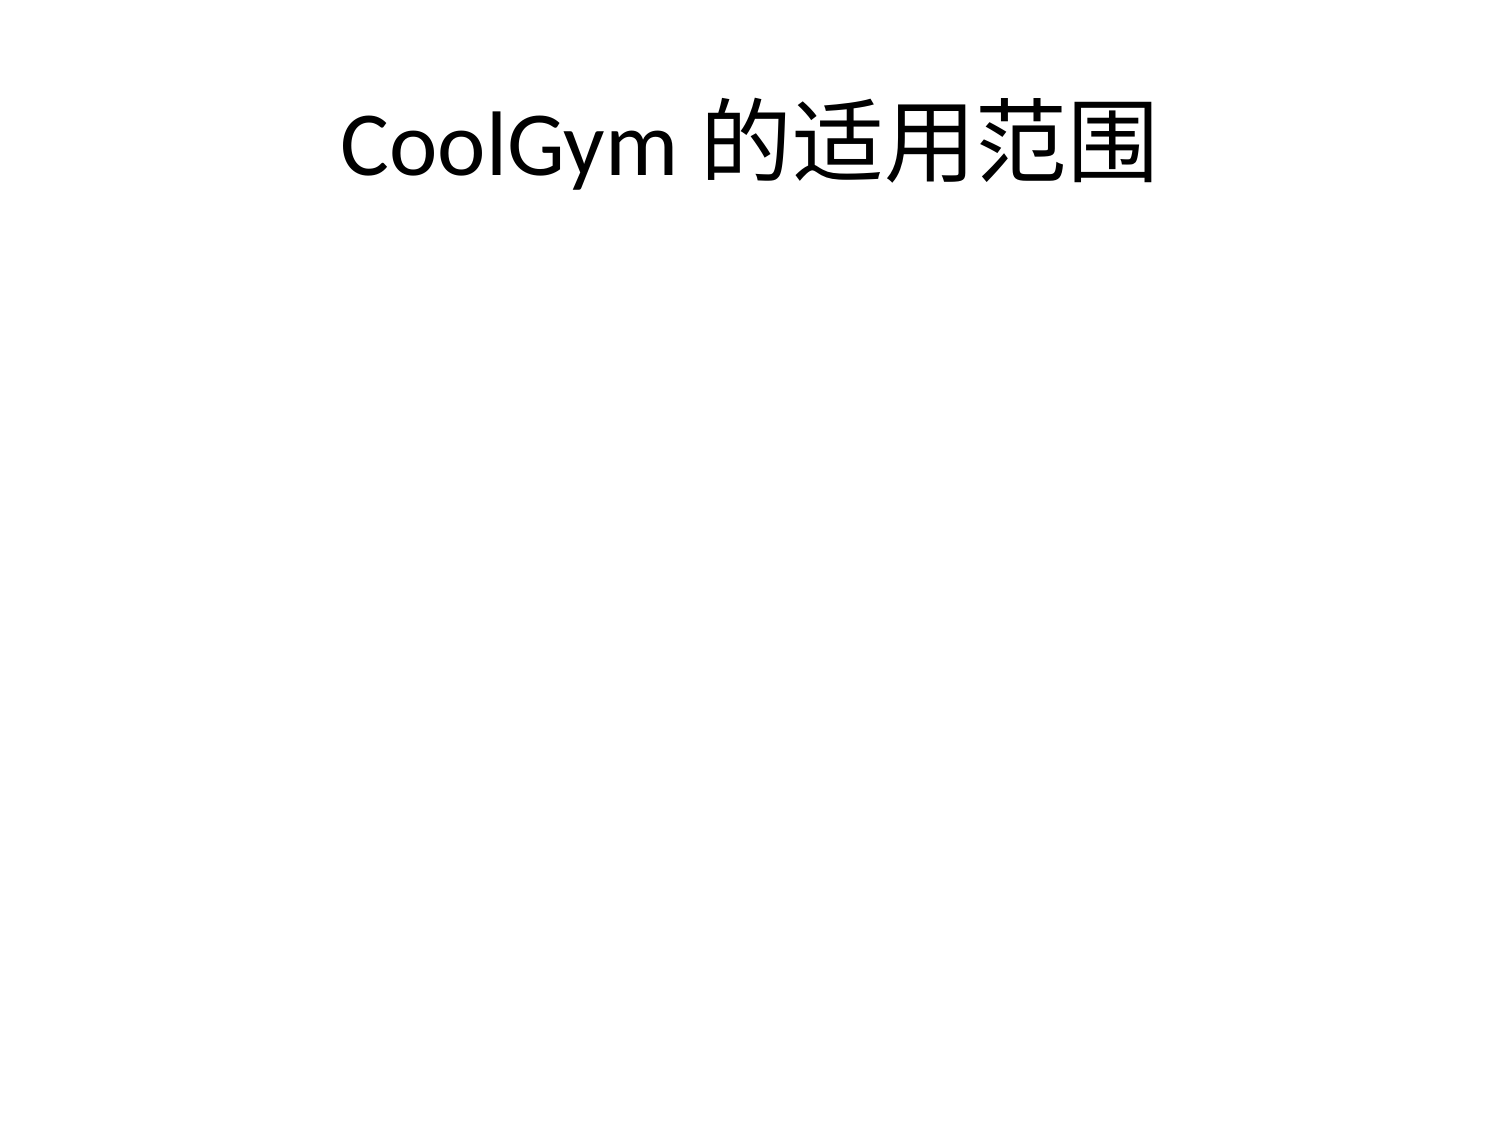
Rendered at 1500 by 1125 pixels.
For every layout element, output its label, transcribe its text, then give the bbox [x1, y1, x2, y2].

title CoolGym的适用范围 [75, 45, 1425, 233]
